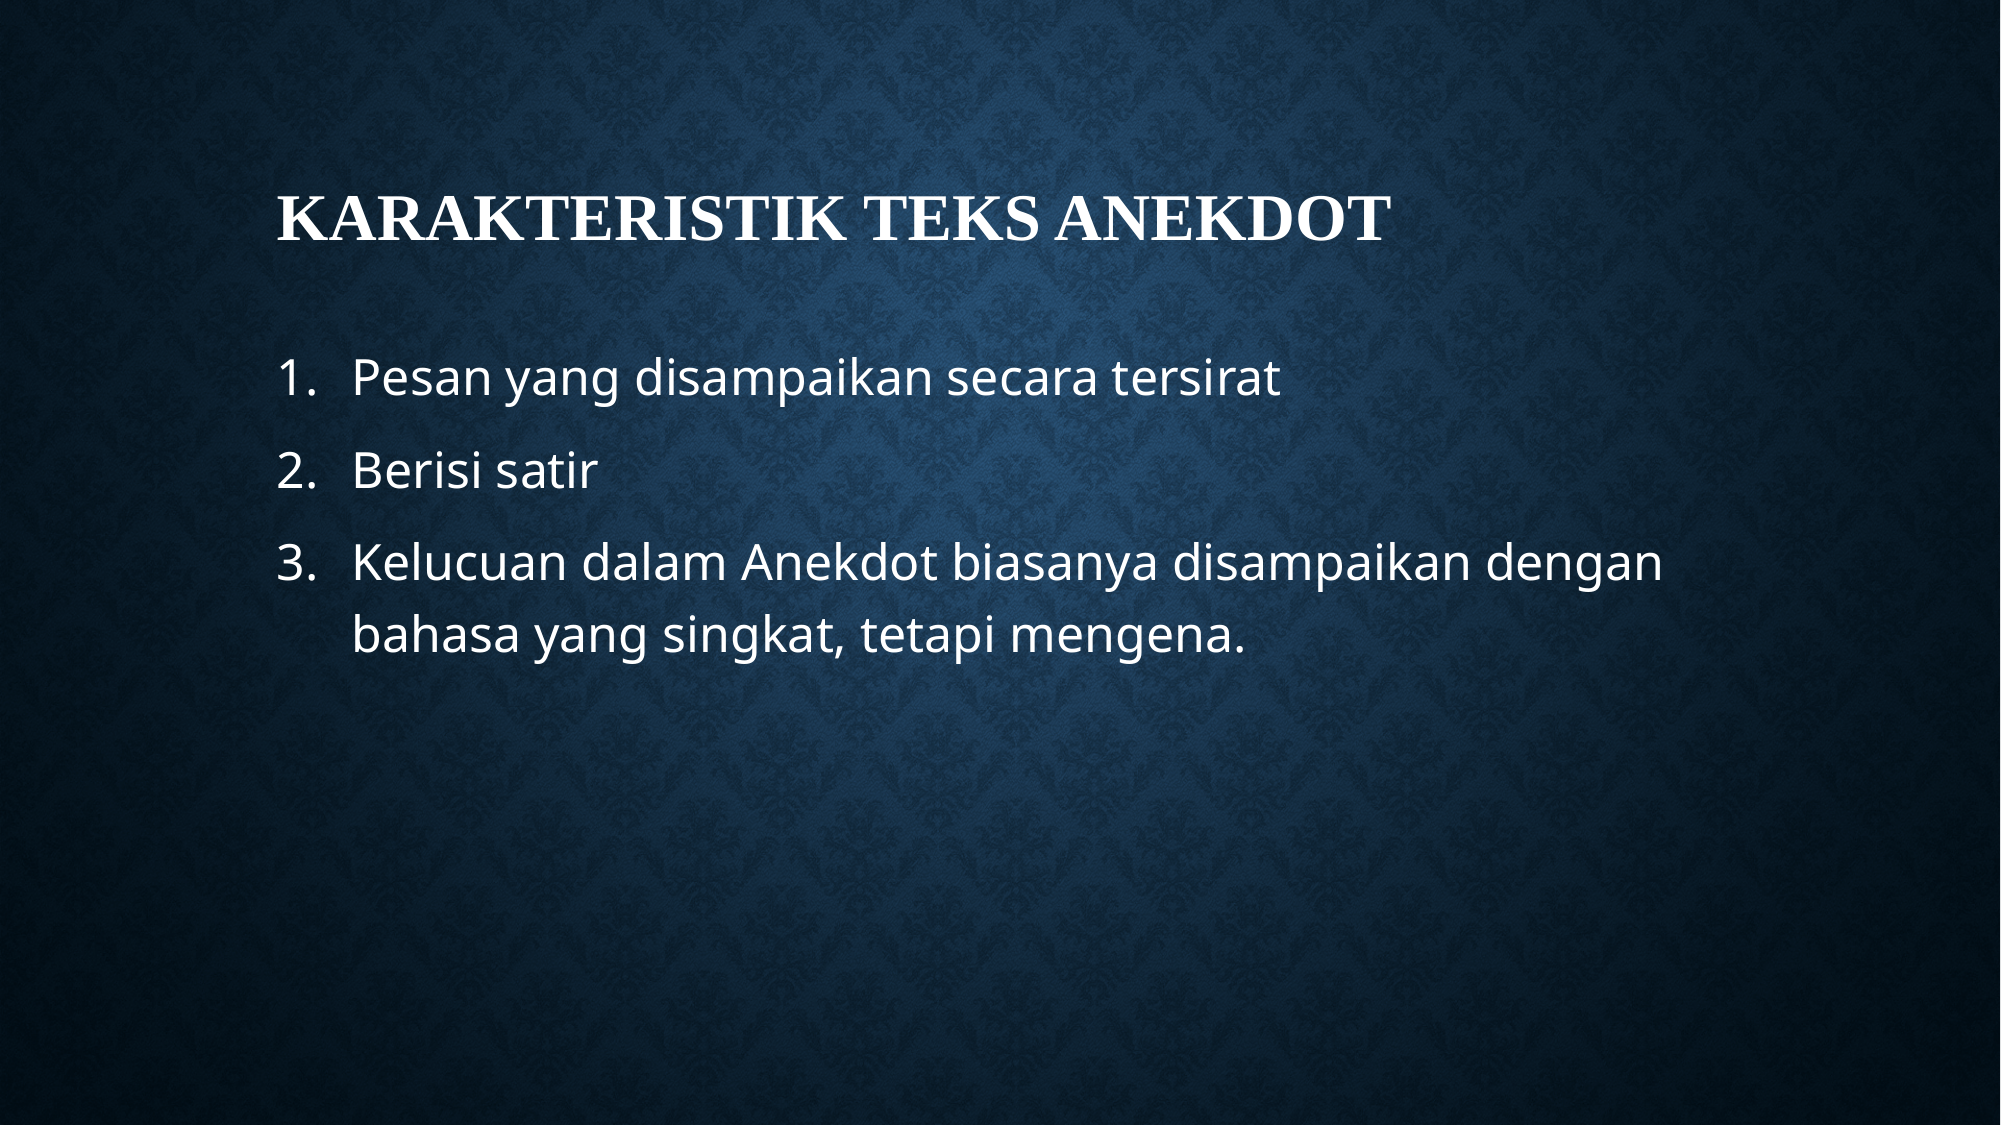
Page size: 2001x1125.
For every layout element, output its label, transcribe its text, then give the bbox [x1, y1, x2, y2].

title Karakteristik teks anekdot [261, 184, 1739, 263]
subtitle Pesan yang disampaikan secara tersirat Berisi satir Kelucuan dalam Anekdot biasanya disampaikan dengan bahasa yang singkat, tetapi mengena. [261, 325, 1739, 718]
